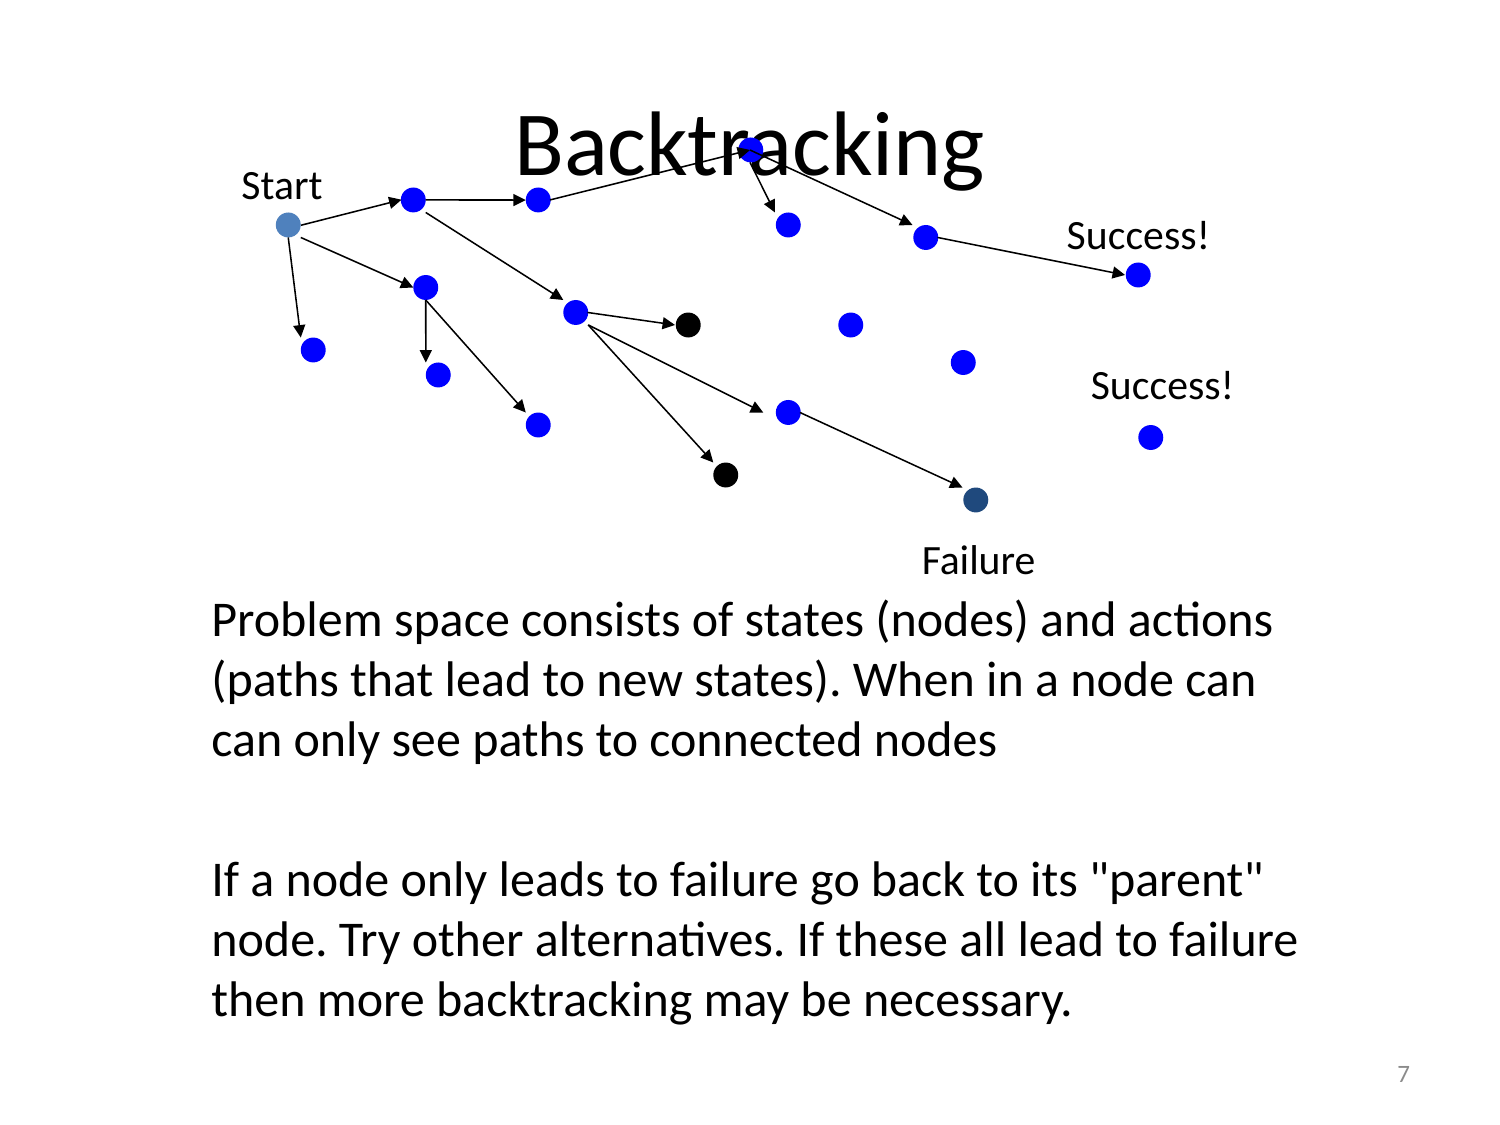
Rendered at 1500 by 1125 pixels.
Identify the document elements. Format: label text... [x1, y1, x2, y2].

text_box [738, 137, 764, 155]
text_box [775, 399, 801, 425]
text_box [525, 412, 551, 438]
text_box [937, 237, 1126, 279]
text_box Success! [1051, 200, 1226, 265]
text_box [838, 312, 864, 338]
text_box [741, 151, 762, 163]
text_box [590, 325, 764, 413]
text_box [425, 299, 526, 413]
text_box Start [226, 149, 338, 215]
text_box [749, 162, 775, 213]
text_box Success! [1076, 350, 1250, 415]
text_box Failure [907, 525, 1051, 579]
slide_number 7 [1074, 1042, 1425, 1103]
text_box [675, 312, 701, 338]
text_box [425, 193, 526, 207]
title Backtracking [75, 45, 1425, 233]
text_box [300, 196, 402, 226]
text_box [275, 215, 301, 238]
text_box [963, 487, 989, 513]
text_box [713, 462, 739, 488]
text_box [1125, 265, 1151, 288]
text_box Problem space consists of states (nodes) and actions (paths that lead to new states). When in a node can can only see paths to connected nodes If a node only leads to failure go back to its "parent" node. Try other alternatives. If these all lead to failure then more backtracking may be necessary. [196, 579, 1314, 1034]
text_box [400, 187, 426, 213]
text_box [425, 212, 564, 300]
text_box [563, 299, 589, 325]
text_box [913, 224, 939, 250]
text_box [300, 337, 326, 363]
text_box [413, 275, 439, 300]
text_box [300, 237, 414, 289]
text_box [419, 301, 432, 363]
text_box [588, 324, 714, 463]
text_box [799, 412, 963, 488]
text_box [525, 187, 551, 213]
text_box [1138, 425, 1164, 451]
text_box [775, 212, 801, 238]
text_box [549, 146, 750, 201]
text_box [425, 362, 451, 388]
text_box [288, 237, 306, 338]
text_box [587, 312, 676, 330]
text_box [950, 350, 976, 376]
text_box [749, 149, 913, 226]
